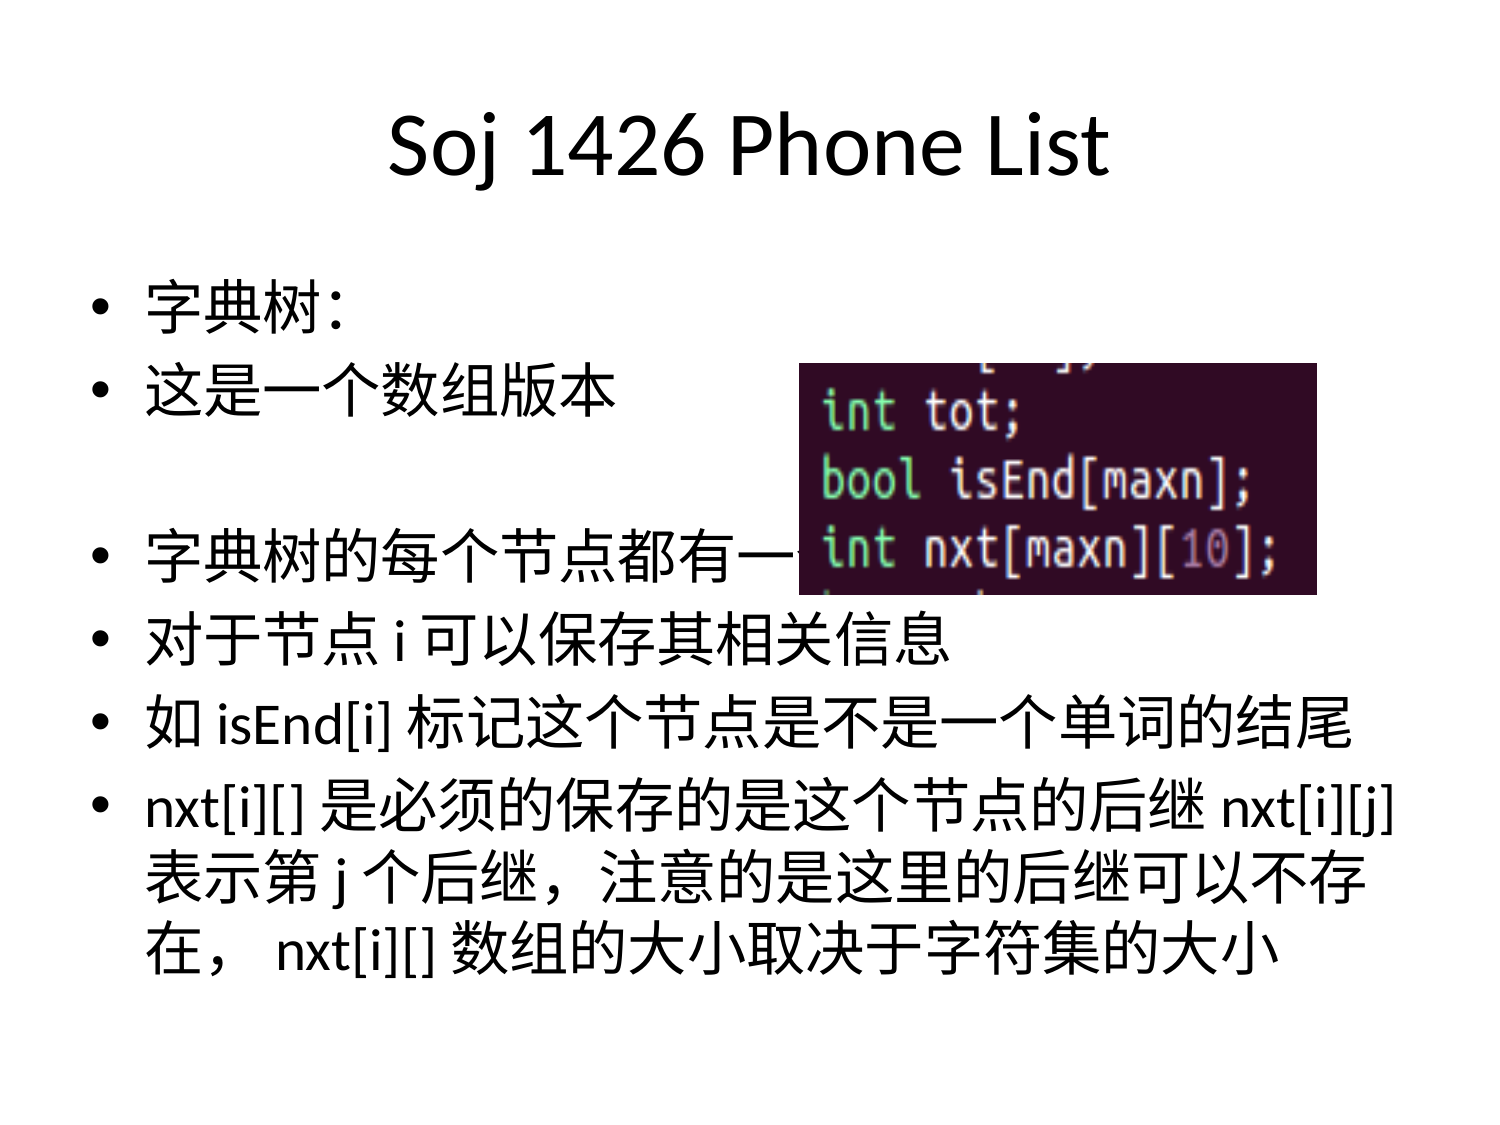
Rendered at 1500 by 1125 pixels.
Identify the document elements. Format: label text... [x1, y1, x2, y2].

picture [799, 363, 1317, 595]
list 字典树： 这是一个数组版本 字典树的每个节点都有一个编号 对于节点i可以保存其相关信息 如isEnd[i]标记这个节点是不是一个单词的结尾 nxt[i][]是必须的保存的是这个节点的后继nxt[i][j]表示第j个后继，注意的是这里的后继可以不存在，nxt[i][]数组的大小取决于字符集的大小 [75, 262, 1425, 1005]
title Soj 1426 Phone List [75, 45, 1425, 233]
